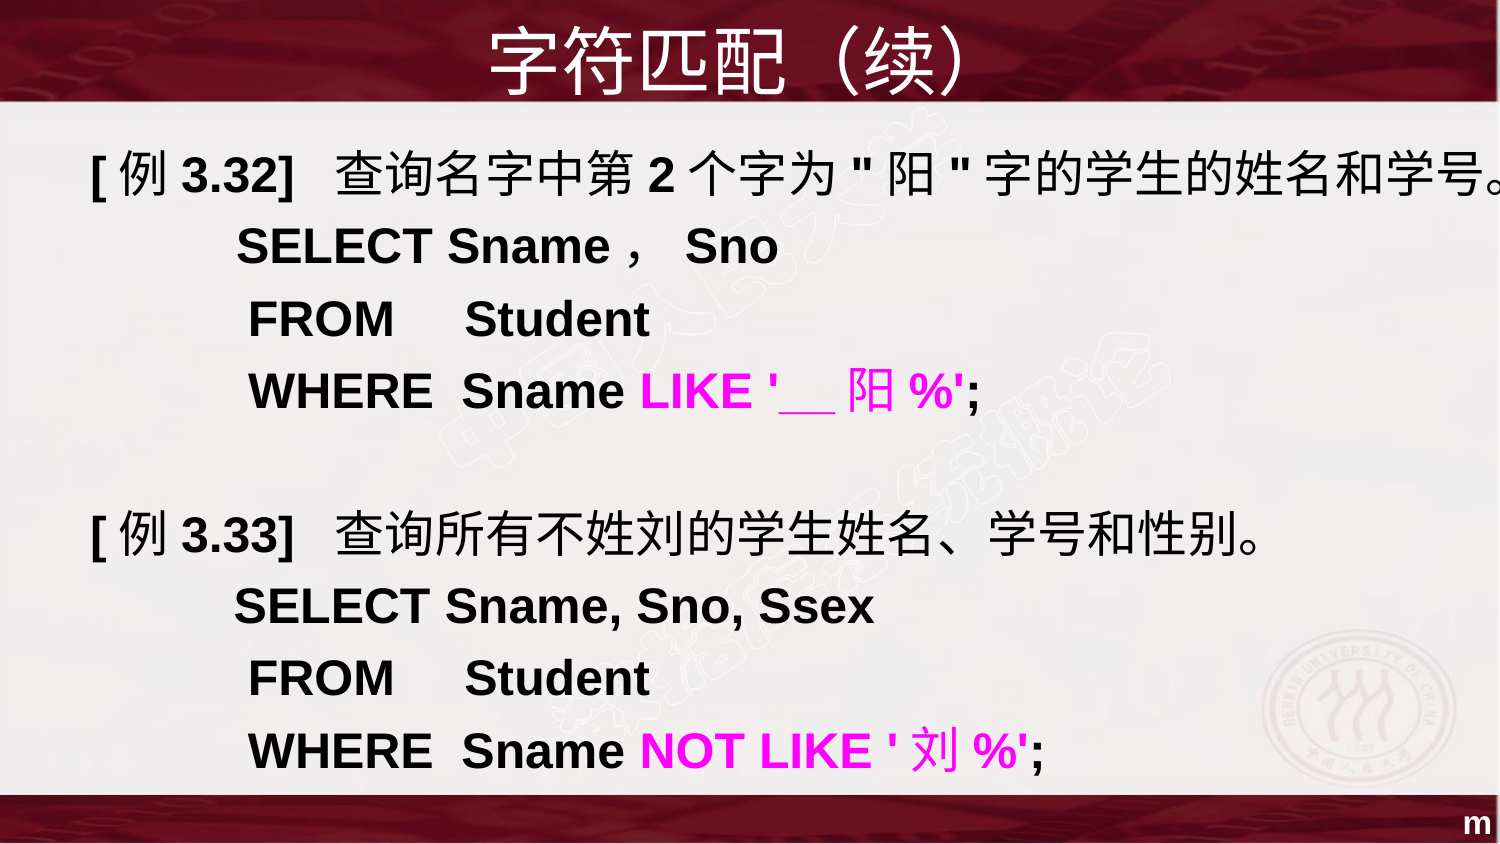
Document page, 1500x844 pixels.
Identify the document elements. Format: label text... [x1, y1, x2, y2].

text_box FROM Student [247, 290, 725, 347]
text_box WHERE Sname NOT LIKE '刘%'; [247, 722, 1391, 842]
text_box [例3.32] 查询名字中第2个字为"阳"字的学生的姓名和学号。 SELECT Sname，Sno [89, 146, 1500, 274]
text_box WHERE Sname LIKE '__阳%'; [248, 362, 1064, 419]
text_box m [1462, 804, 1500, 842]
text_box [例3.33] 查询所有不姓刘的学生姓名、学号和性别。 SELECT Sname, Sno, Ssex FROM Student [89, 506, 1428, 706]
text_box [0, 0, 1500, 844]
text_box 字符匹配（续） [486, 29, 1126, 105]
